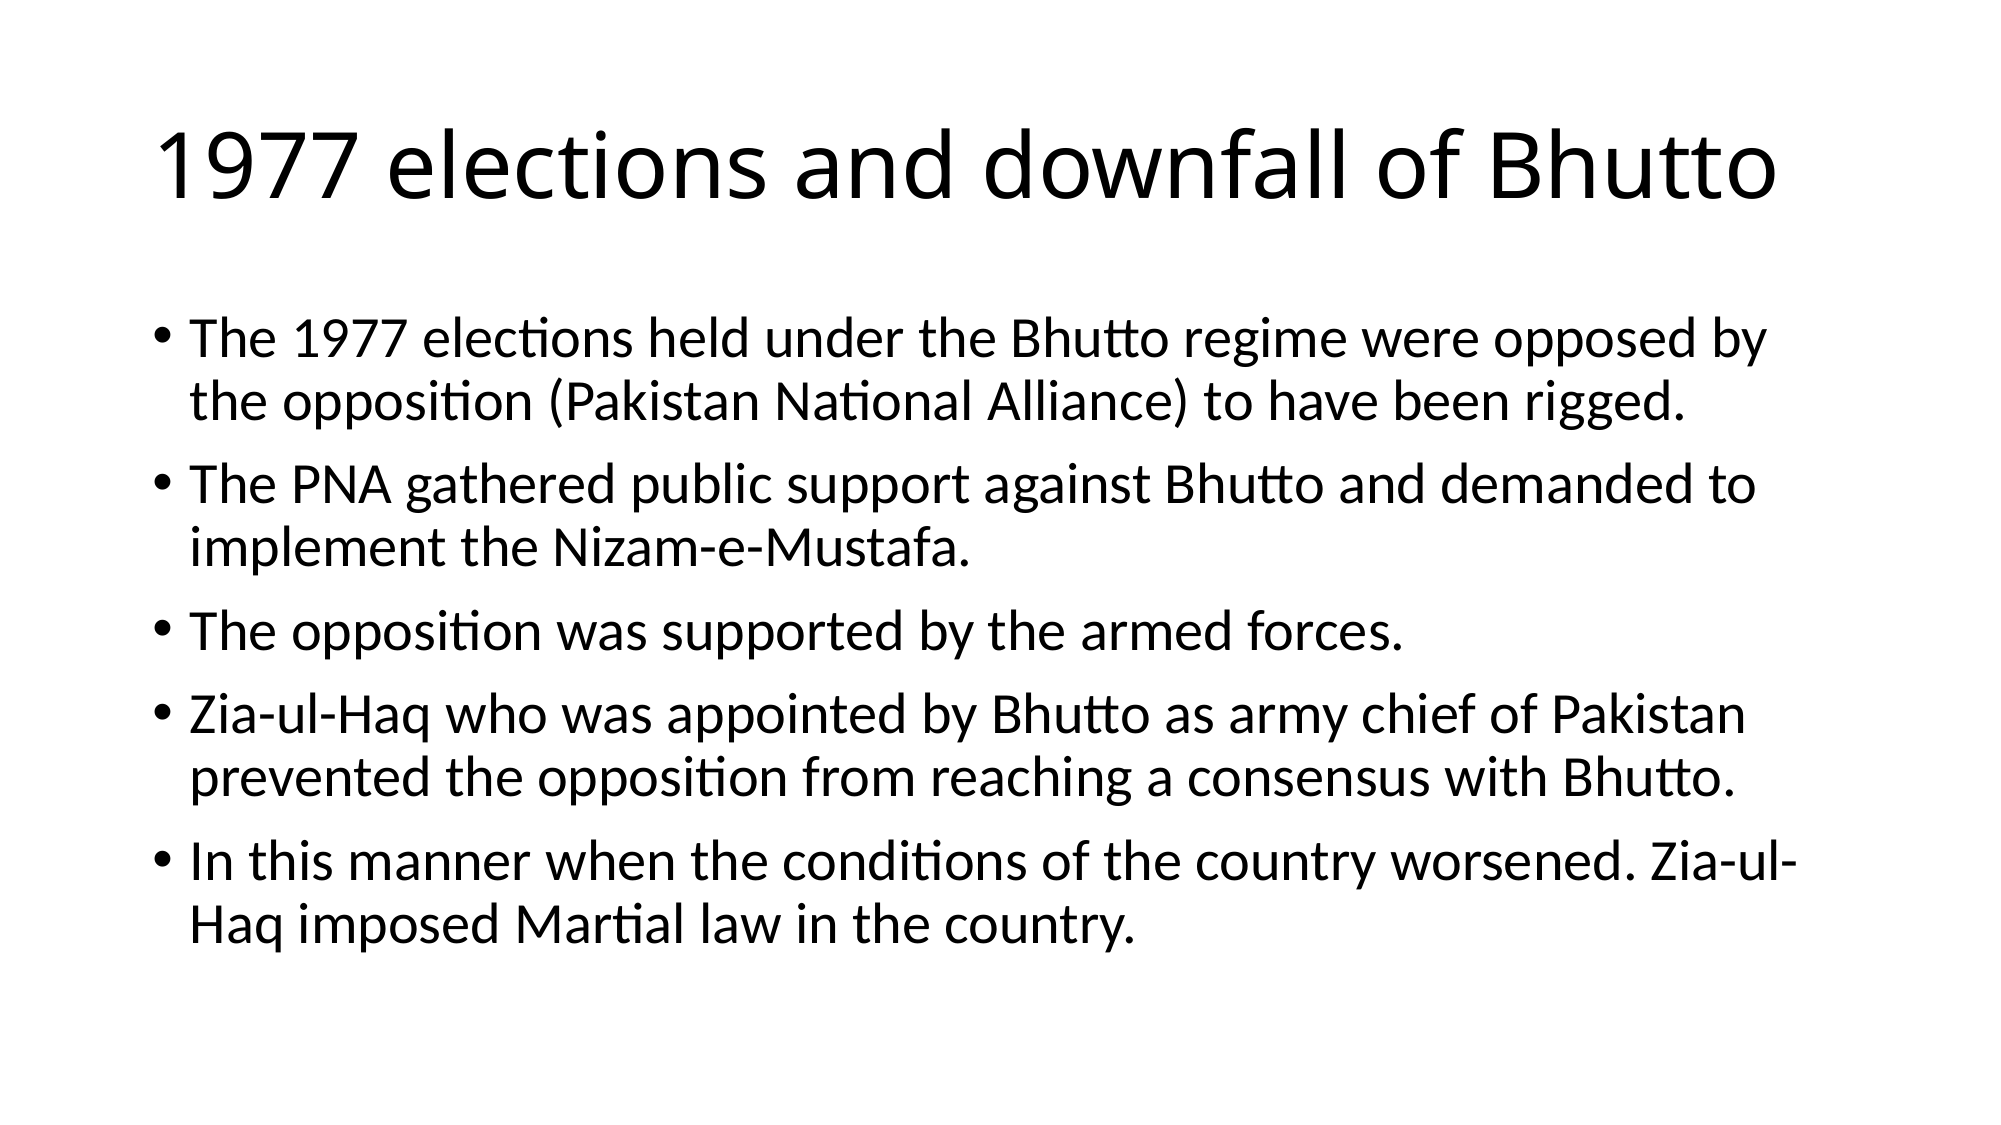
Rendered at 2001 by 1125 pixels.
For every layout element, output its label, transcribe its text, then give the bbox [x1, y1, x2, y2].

list The 1977 elections held under the Bhutto regime were opposed by the opposition (Pakistan National Alliance) to have been rigged. The PNA gathered public support against Bhutto and demanded to implement the Nizam-e-Mustafa. The opposition was supported by the armed forces. Zia-ul-Haq who was appointed by Bhutto as army chief of Pakistan prevented the opposition from reaching a consensus with Bhutto. In this manner when the conditions of the country worsened. Zia-ul-Haq imposed Martial law in the country. [137, 299, 1863, 1014]
title 1977 elections and downfall of Bhutto [137, 59, 1863, 278]
